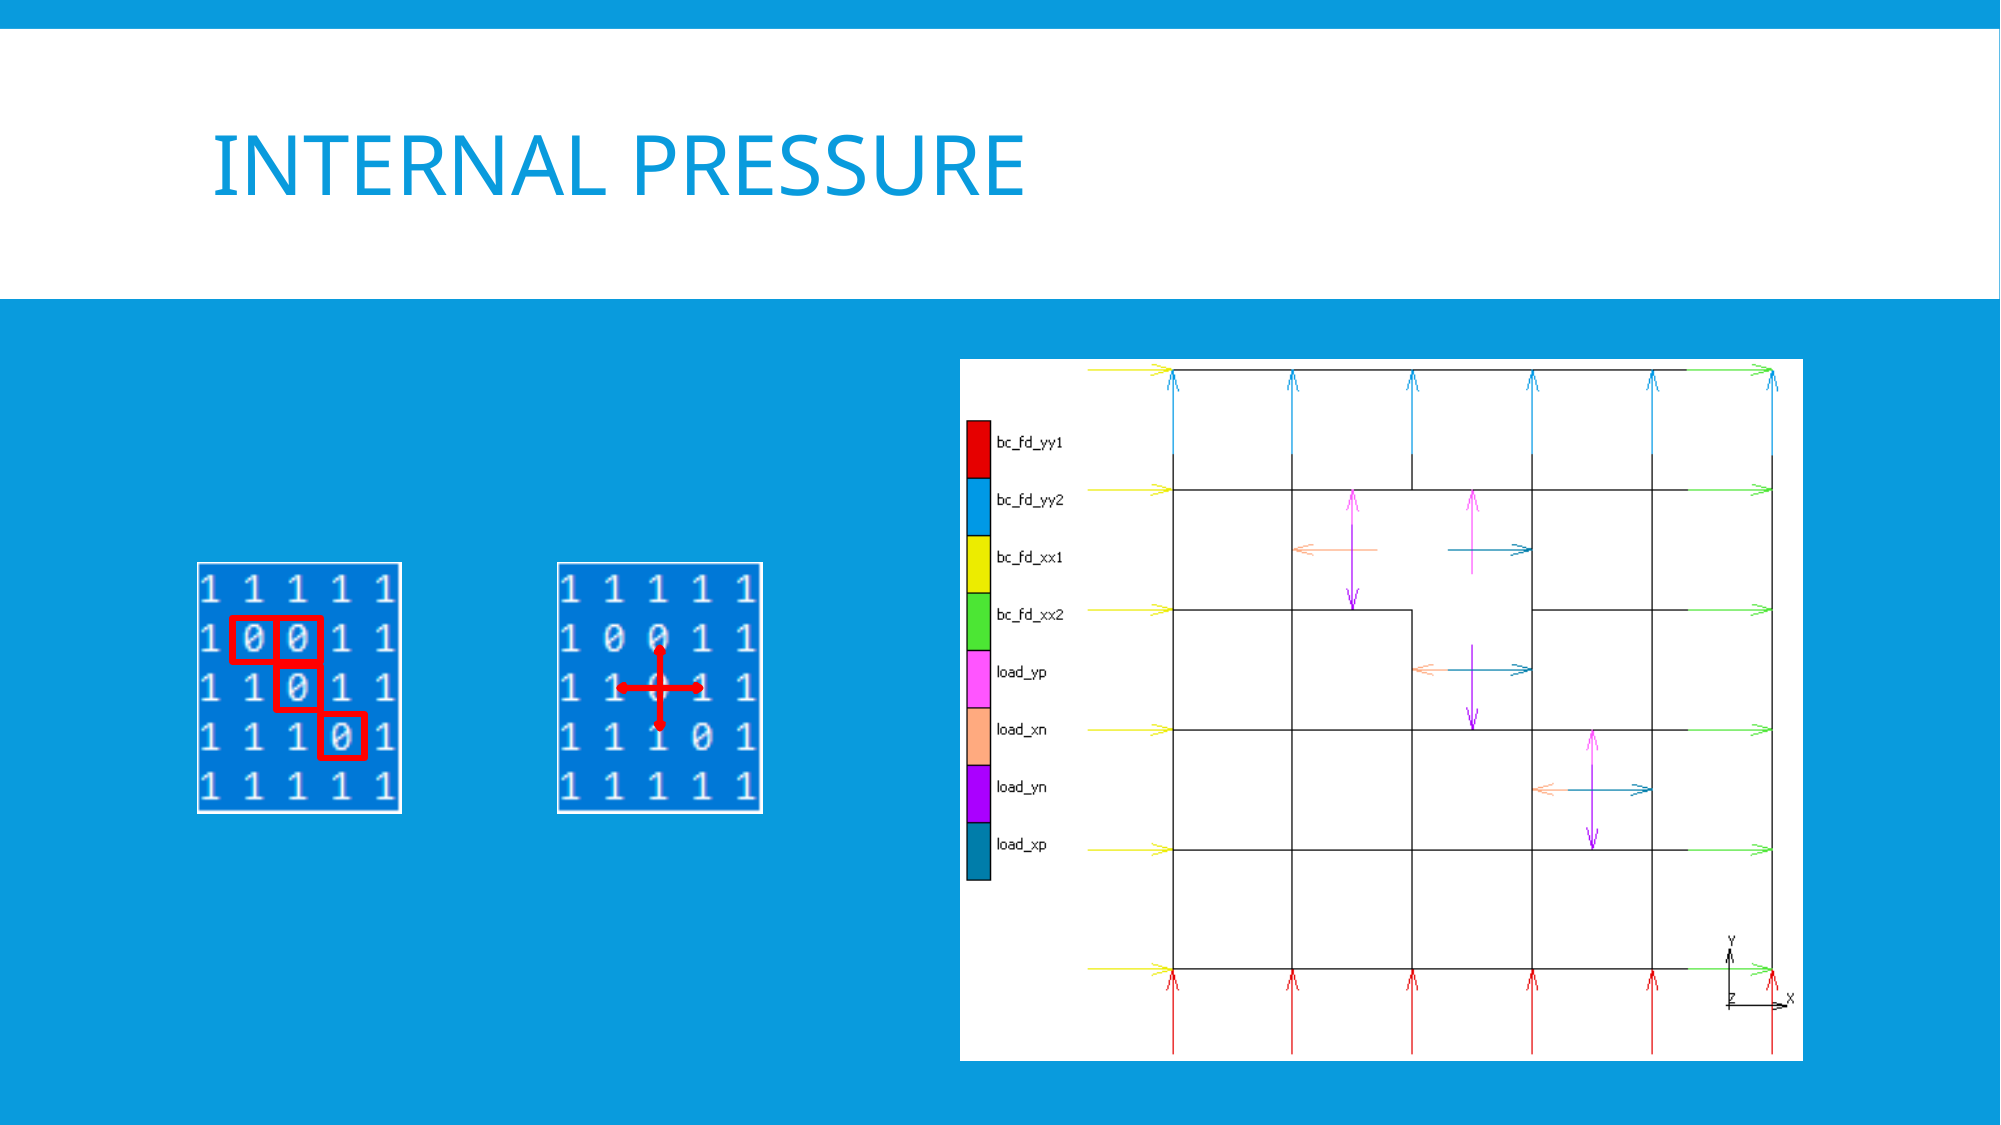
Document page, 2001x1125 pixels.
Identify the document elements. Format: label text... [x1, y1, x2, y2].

picture [198, 563, 401, 813]
picture [961, 360, 1802, 1060]
picture [558, 563, 762, 813]
title Internal Pressure [197, 46, 1803, 295]
